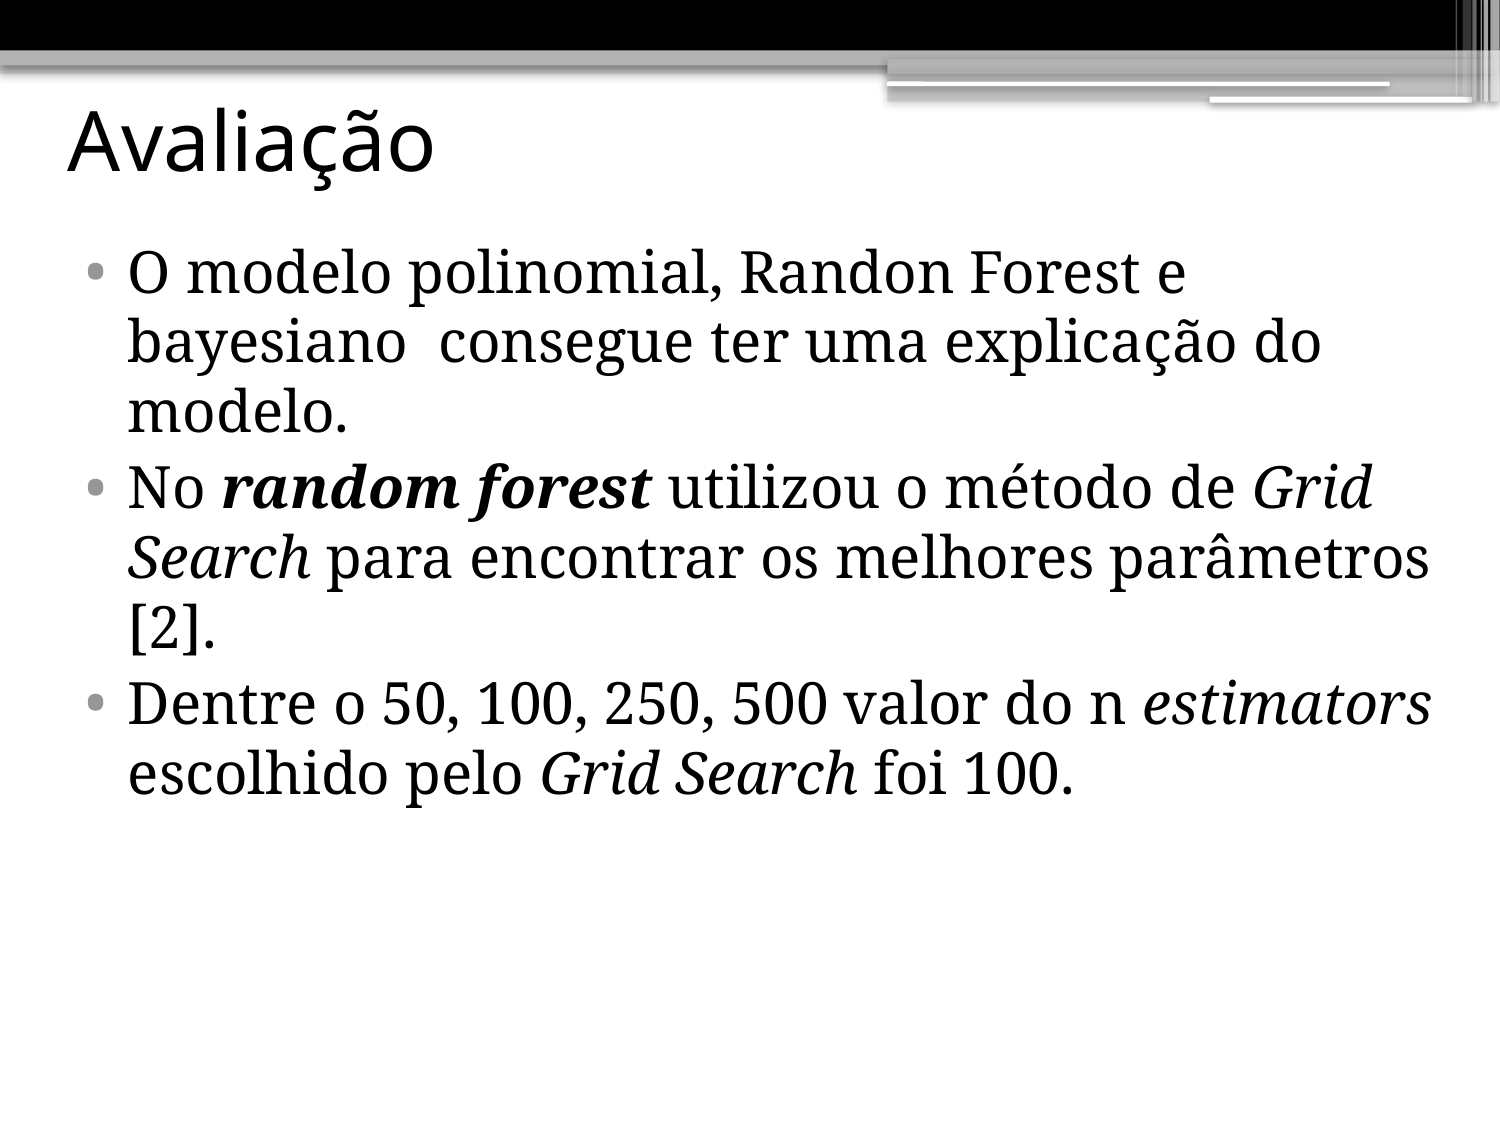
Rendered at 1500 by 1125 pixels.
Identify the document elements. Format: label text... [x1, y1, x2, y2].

title Avaliação [53, 50, 1404, 226]
list O modelo polinomial, Randon Forest e bayesiano consegue ter uma explicação do modelo. No random forest utilizou o método de Grid Search para encontrar os melhores parâmetros [2]. Dentre o 50, 100, 250, 500 valor do n estimators escolhido pelo Grid Search foi 100. [53, 227, 1452, 1075]
